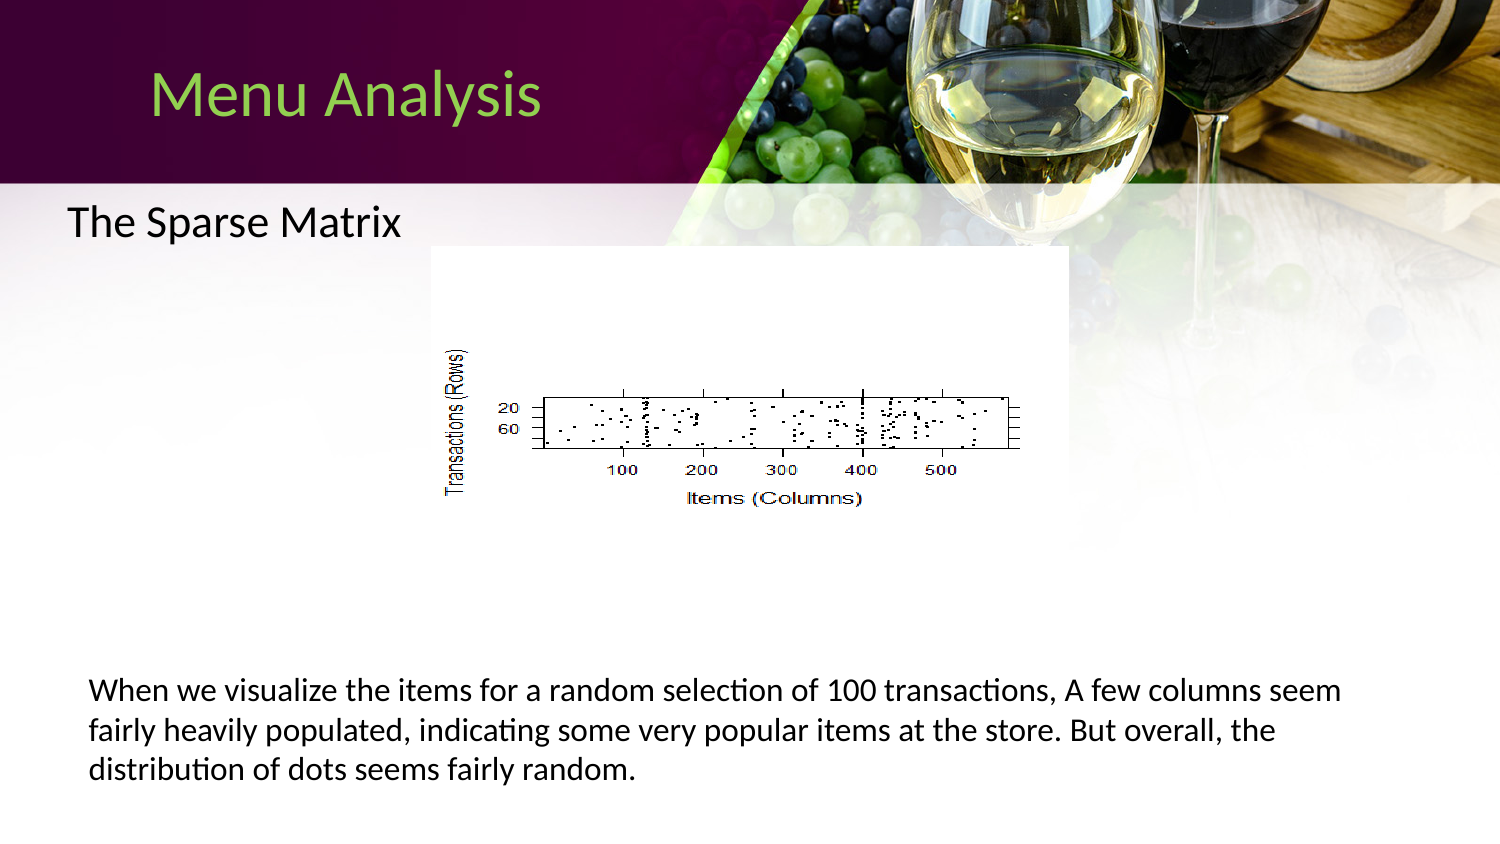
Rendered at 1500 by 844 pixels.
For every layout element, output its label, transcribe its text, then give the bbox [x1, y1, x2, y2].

text_box Menu Analysis [126, 42, 558, 138]
picture [0, 0, 1500, 844]
list When we visualize the items for a random selection of 100 transactions, A few columns seem fairly heavily populated, indicating some very popular items at the store. But overall, the distribution of dots seems fairly random. [73, 660, 1409, 798]
list The Sparse Matrix [0, 184, 1477, 263]
